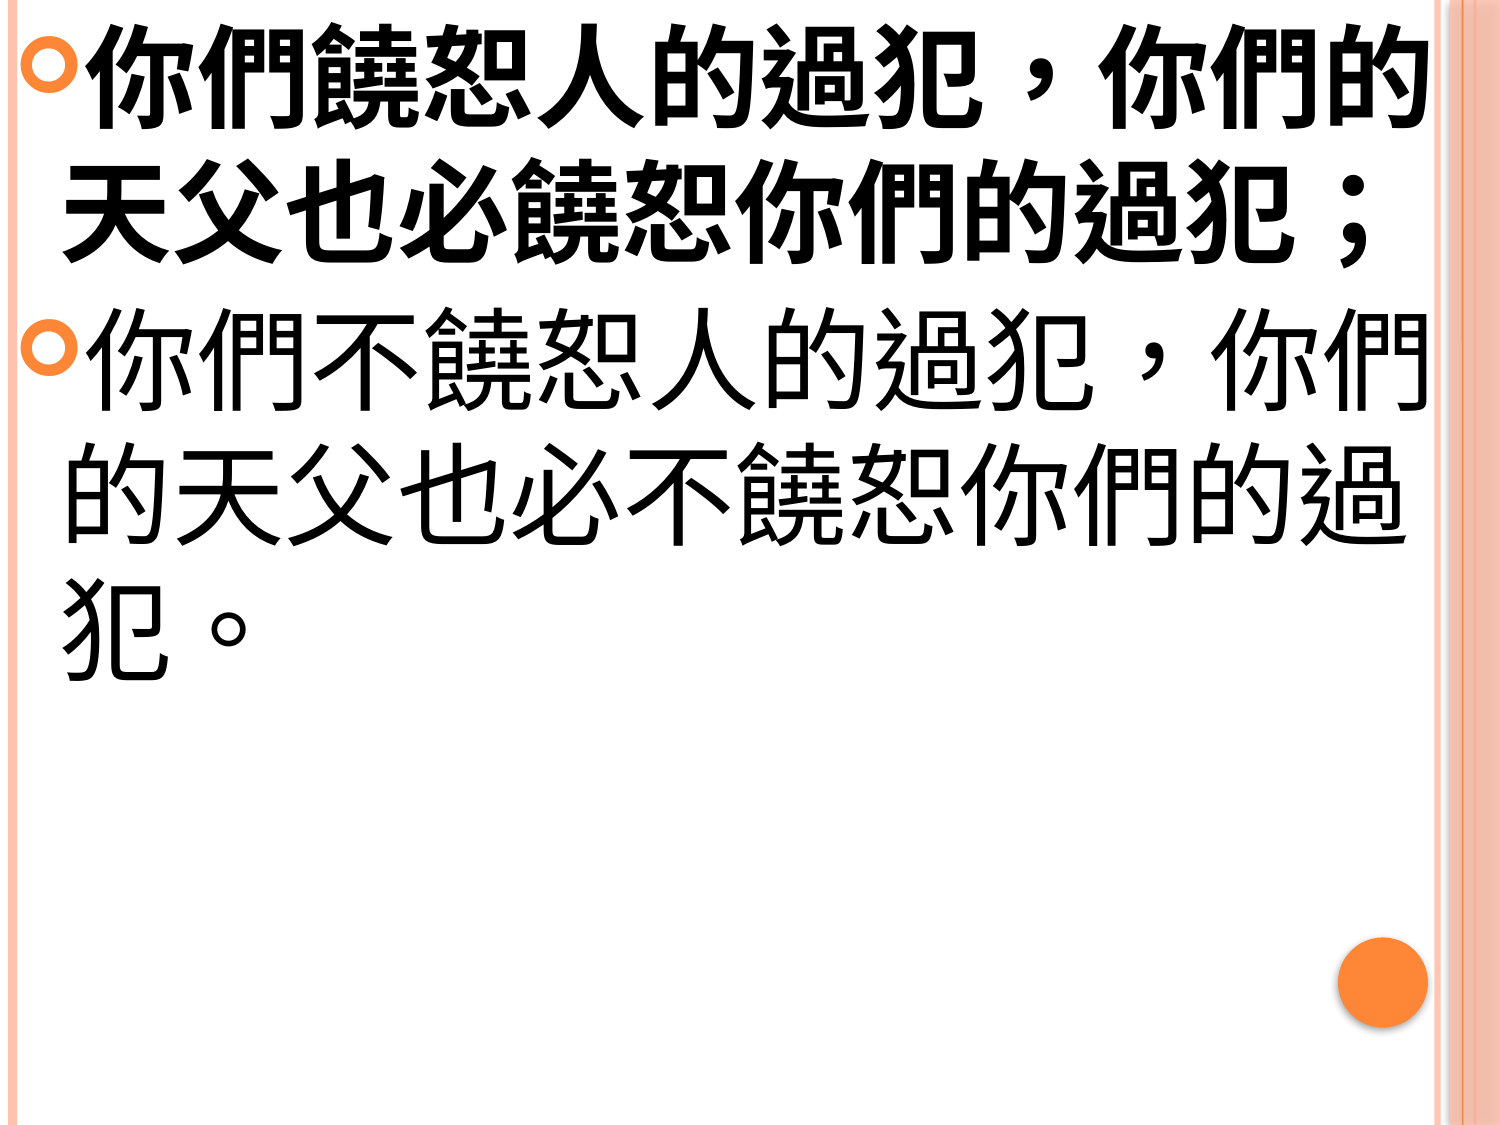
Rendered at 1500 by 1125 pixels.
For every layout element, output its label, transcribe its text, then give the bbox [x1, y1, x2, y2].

list 你們饒恕人的過犯，你們的天父也必饒恕你們的過犯； 你們不饒恕人的過犯，你們的天父也必不饒恕你們的過犯。 [0, 0, 1500, 1125]
